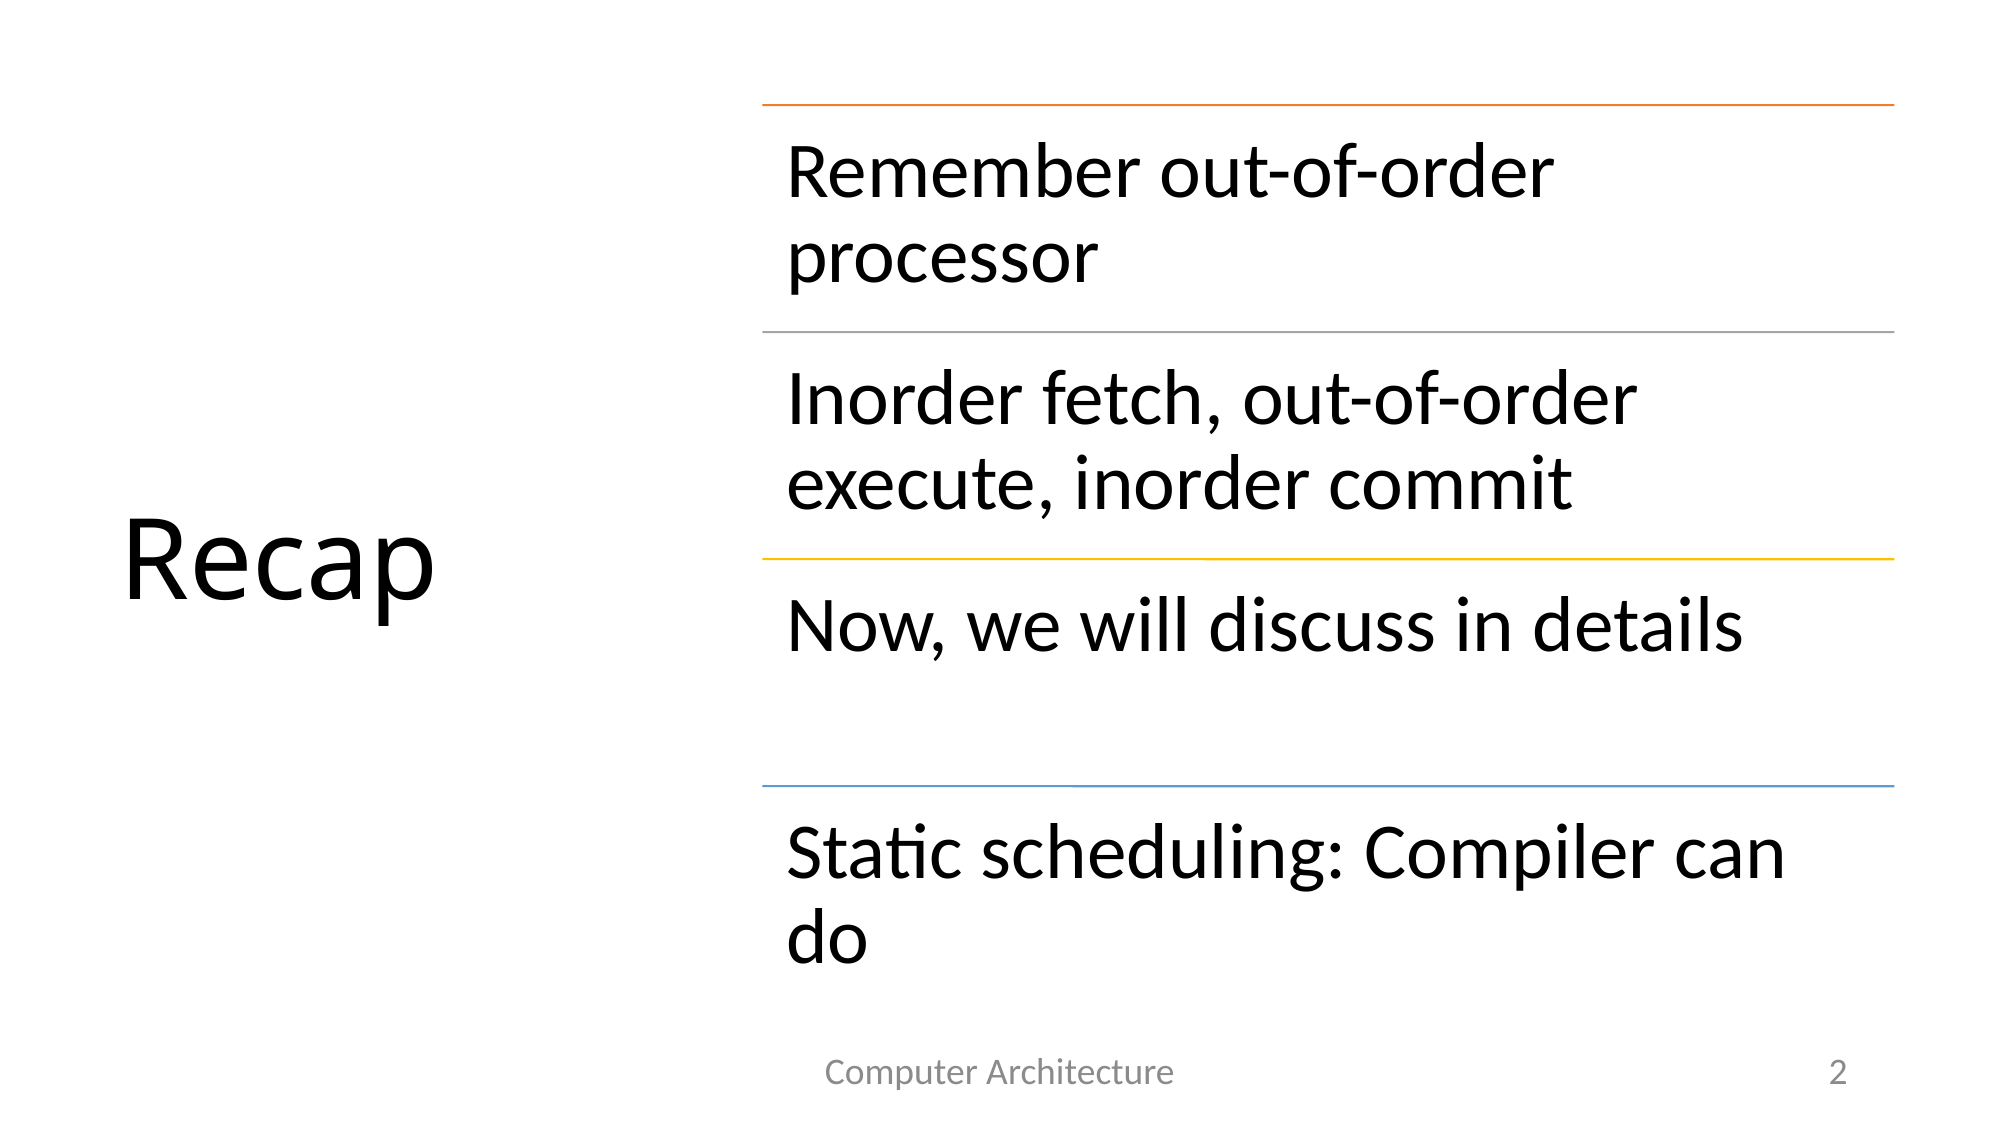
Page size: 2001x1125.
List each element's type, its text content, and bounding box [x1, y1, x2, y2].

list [762, 105, 1895, 1014]
slide_number 2 [1412, 1042, 1863, 1103]
footer Computer Architecture [662, 1042, 1338, 1103]
title Recap [104, 105, 665, 1021]
